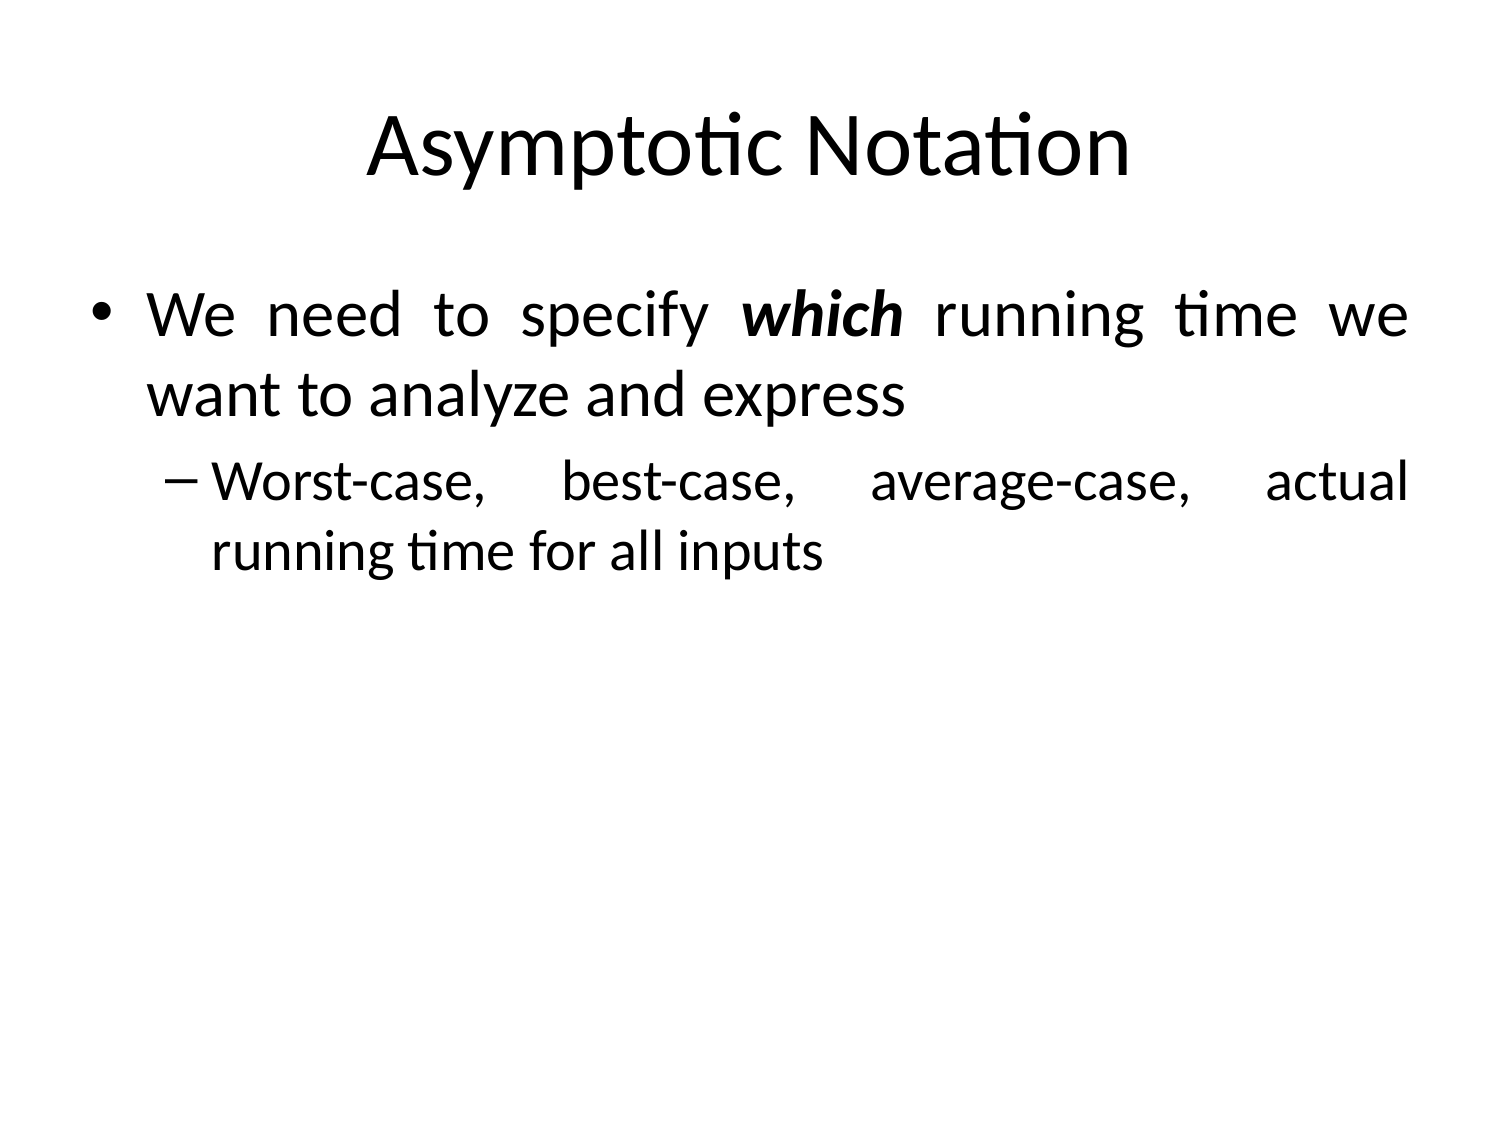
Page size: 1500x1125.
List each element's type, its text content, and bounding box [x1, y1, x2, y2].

list We need to specify which running time we want to analyze and express Worst-case, best-case, average-case, actual running time for all inputs [75, 262, 1425, 1005]
title Asymptotic Notation [75, 45, 1425, 233]
